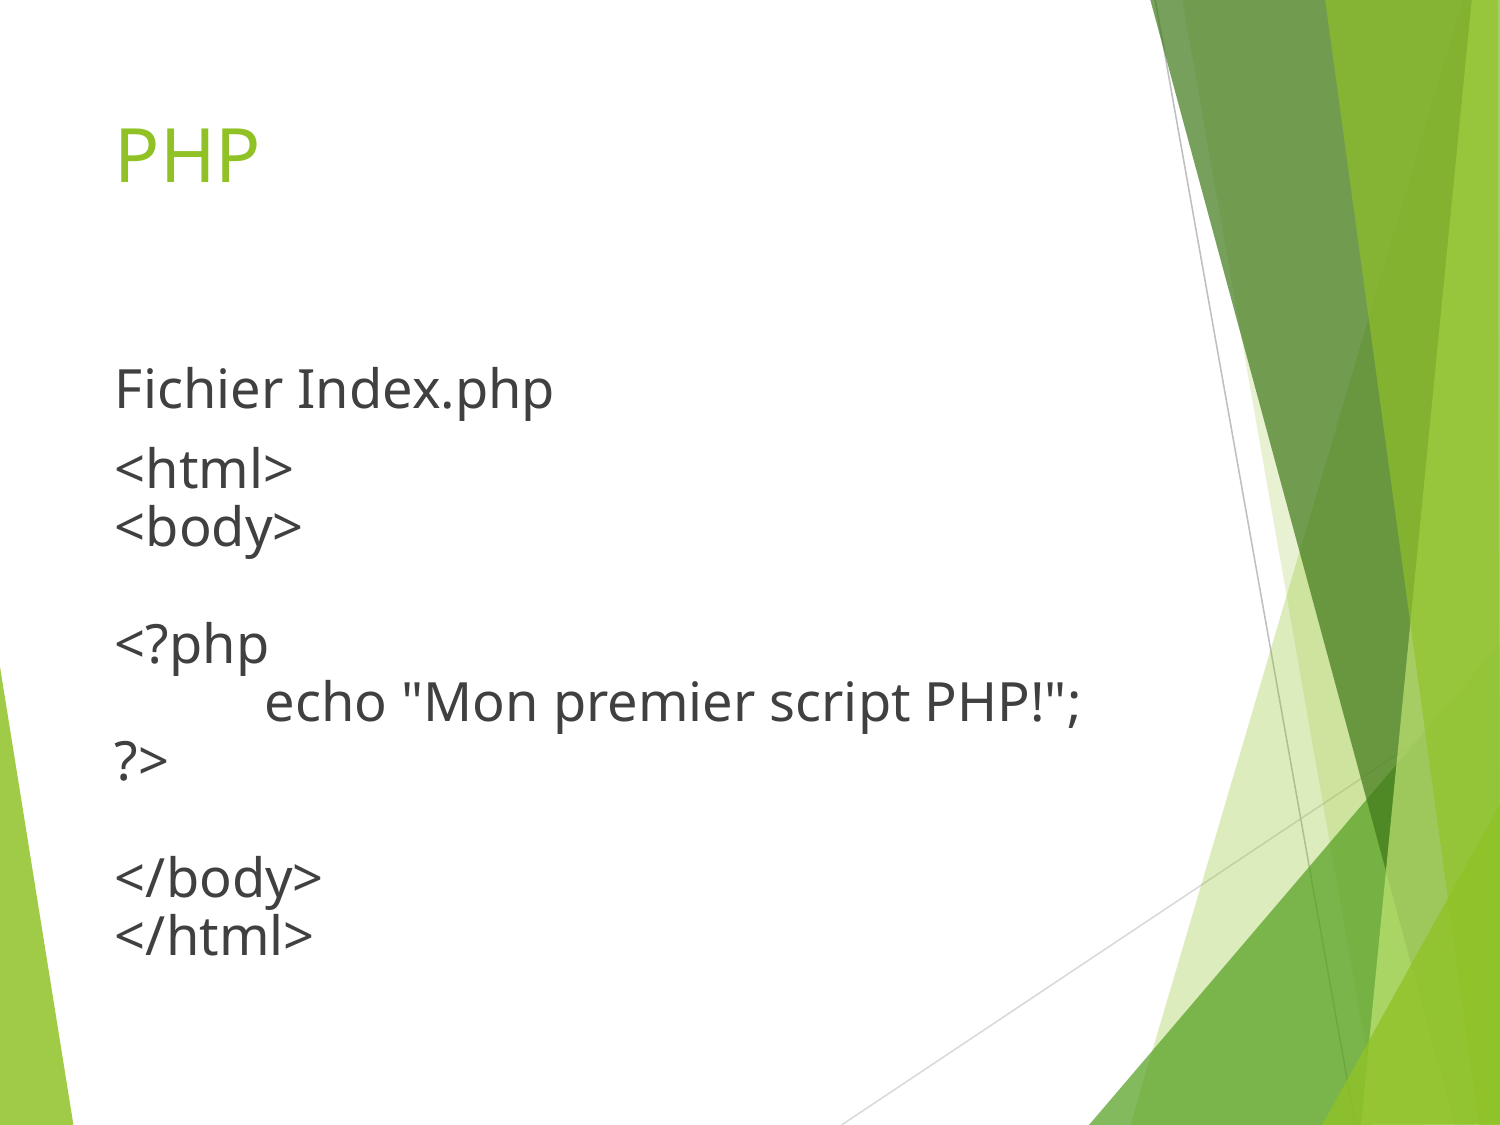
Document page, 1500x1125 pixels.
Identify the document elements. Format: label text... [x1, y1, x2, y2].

title PHP [99, 99, 1142, 317]
list Fichier Index.php <html> <body> <?php echo "Mon premier script PHP!"; ?> </body> </html> [99, 354, 1142, 992]
